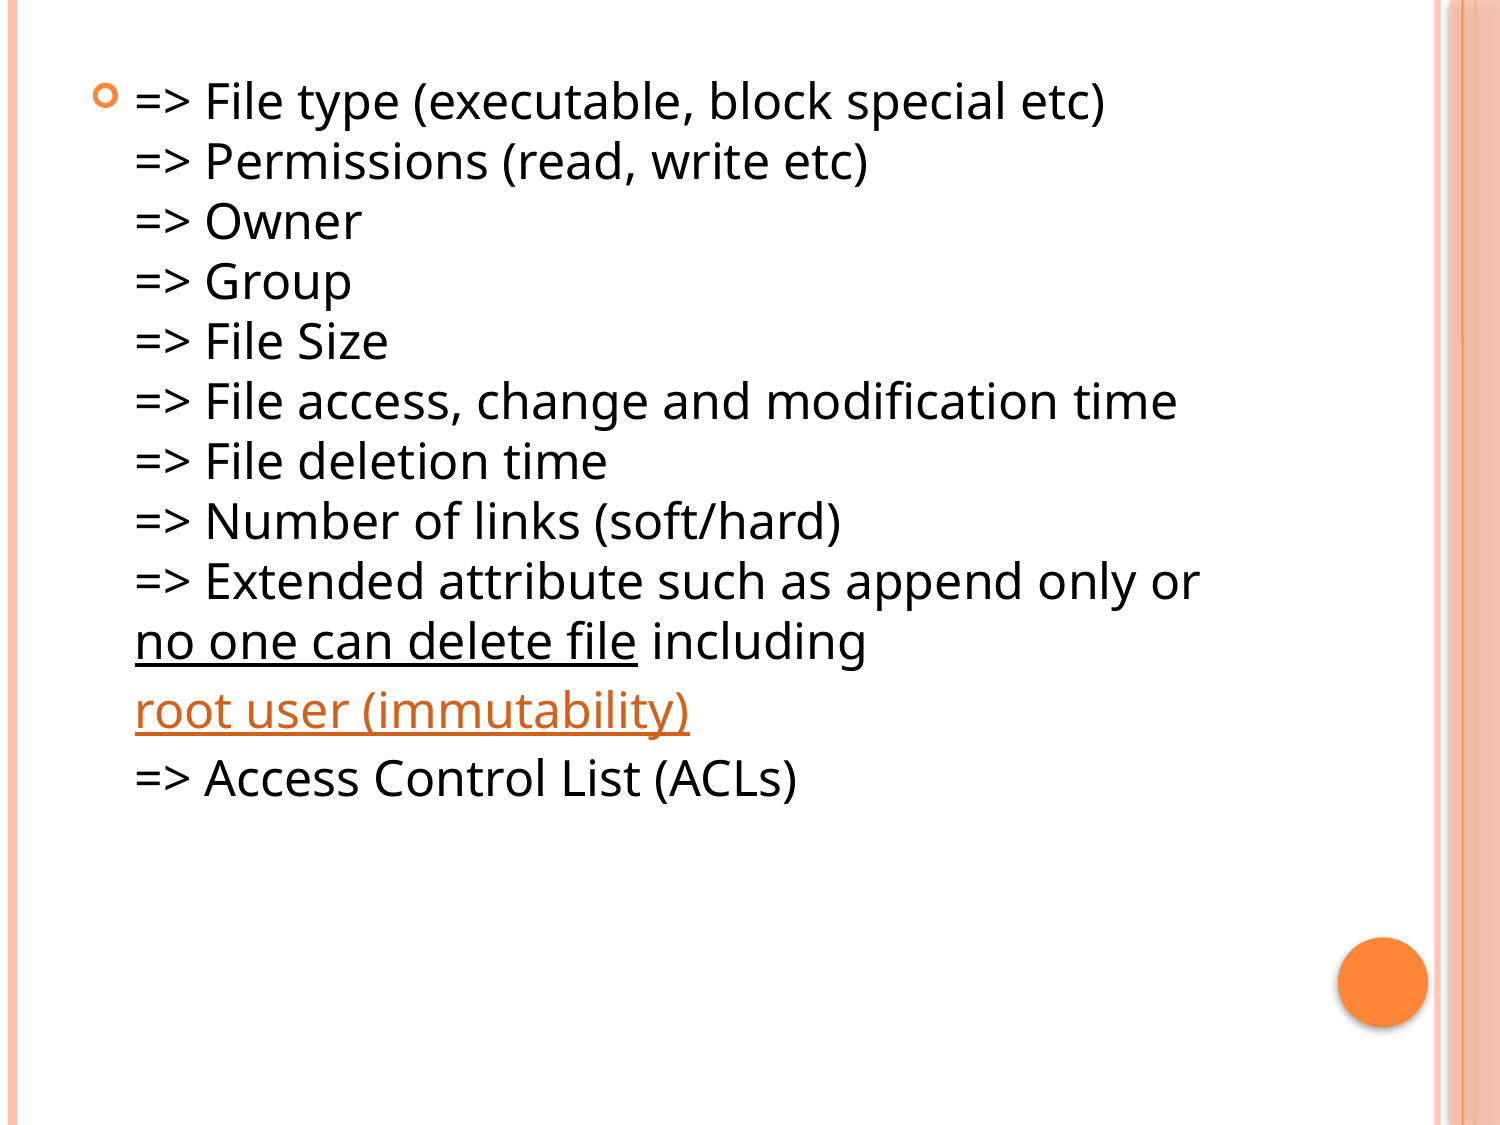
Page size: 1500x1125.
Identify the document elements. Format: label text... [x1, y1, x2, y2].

list => File type (executable, block special etc) => Permissions (read, write etc) => Owner => Group => File Size => File access, change and modification time => File deletion time => Number of links (soft/hard) => Extended attribute such as append only or no one can delete file including root user (immutability) => Access Control List (ACLs) [75, 62, 1425, 1063]
